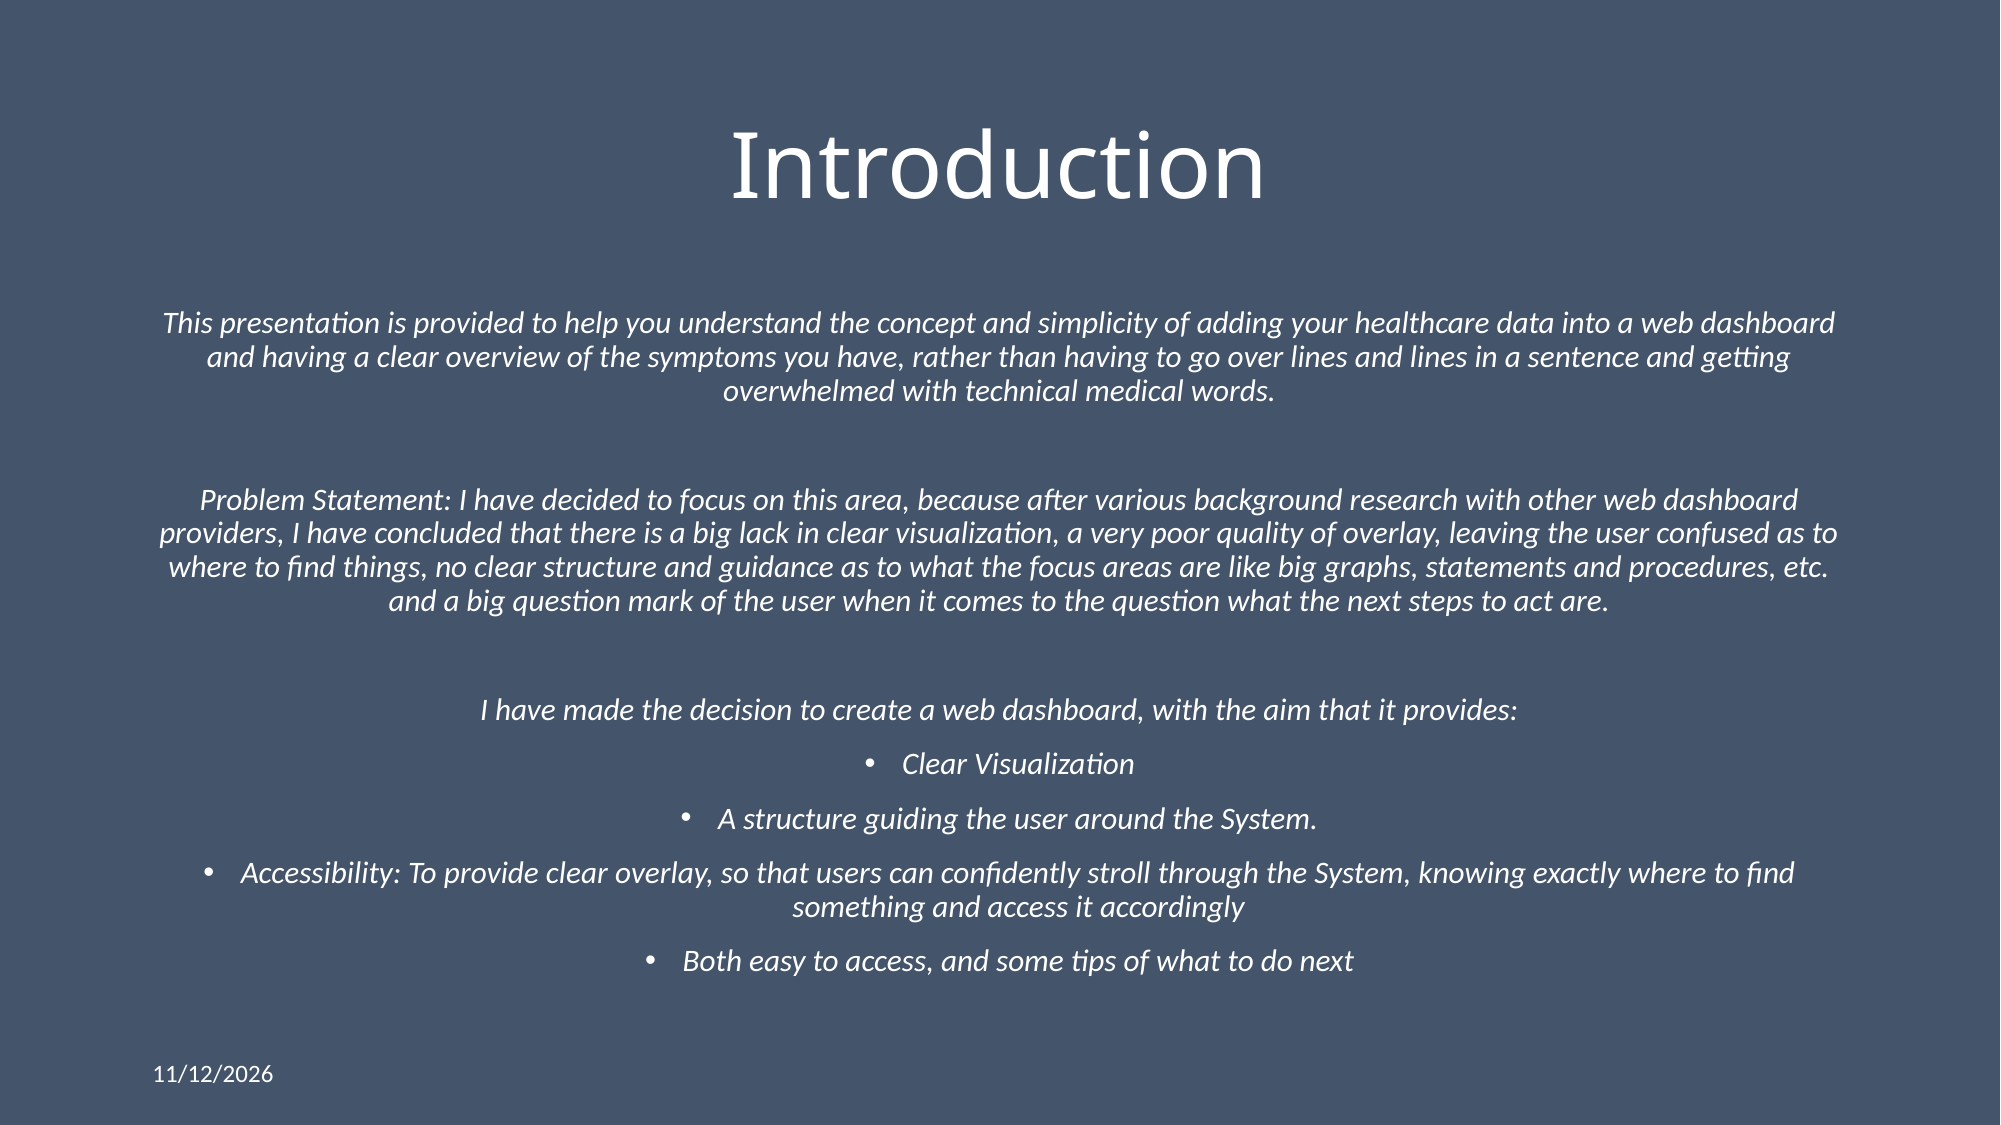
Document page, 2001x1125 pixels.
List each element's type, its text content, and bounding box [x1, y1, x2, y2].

title Introduction [137, 59, 1863, 278]
list This presentation is provided to help you understand the concept and simplicity of adding your healthcare data into a web dashboard and having a clear overview of the symptoms you have, rather than having to go over lines and lines in a sentence and getting overwhelmed with technical medical words. Problem Statement: I have decided to focus on this area, because after various background research with other web dashboard providers, I have concluded that there is a big lack in clear visualization, a very poor quality of overlay, leaving the user confused as to where to find things, no clear structure and guidance as to what the focus areas are like big graphs, statements and procedures, etc. and a big question mark of the user when it comes to the question what the next steps to act are. I have made the decision to create a web dashboard, with the aim that it provides: Clear Visualization A structure guiding the user around the System. Accessibility: To provide clear overlay, so that users can confidently stroll through the System, knowing exactly where to find something and access it accordingly Both easy to access, and some tips of what to do next [137, 299, 1863, 1014]
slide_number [137, 1042, 588, 1103]
